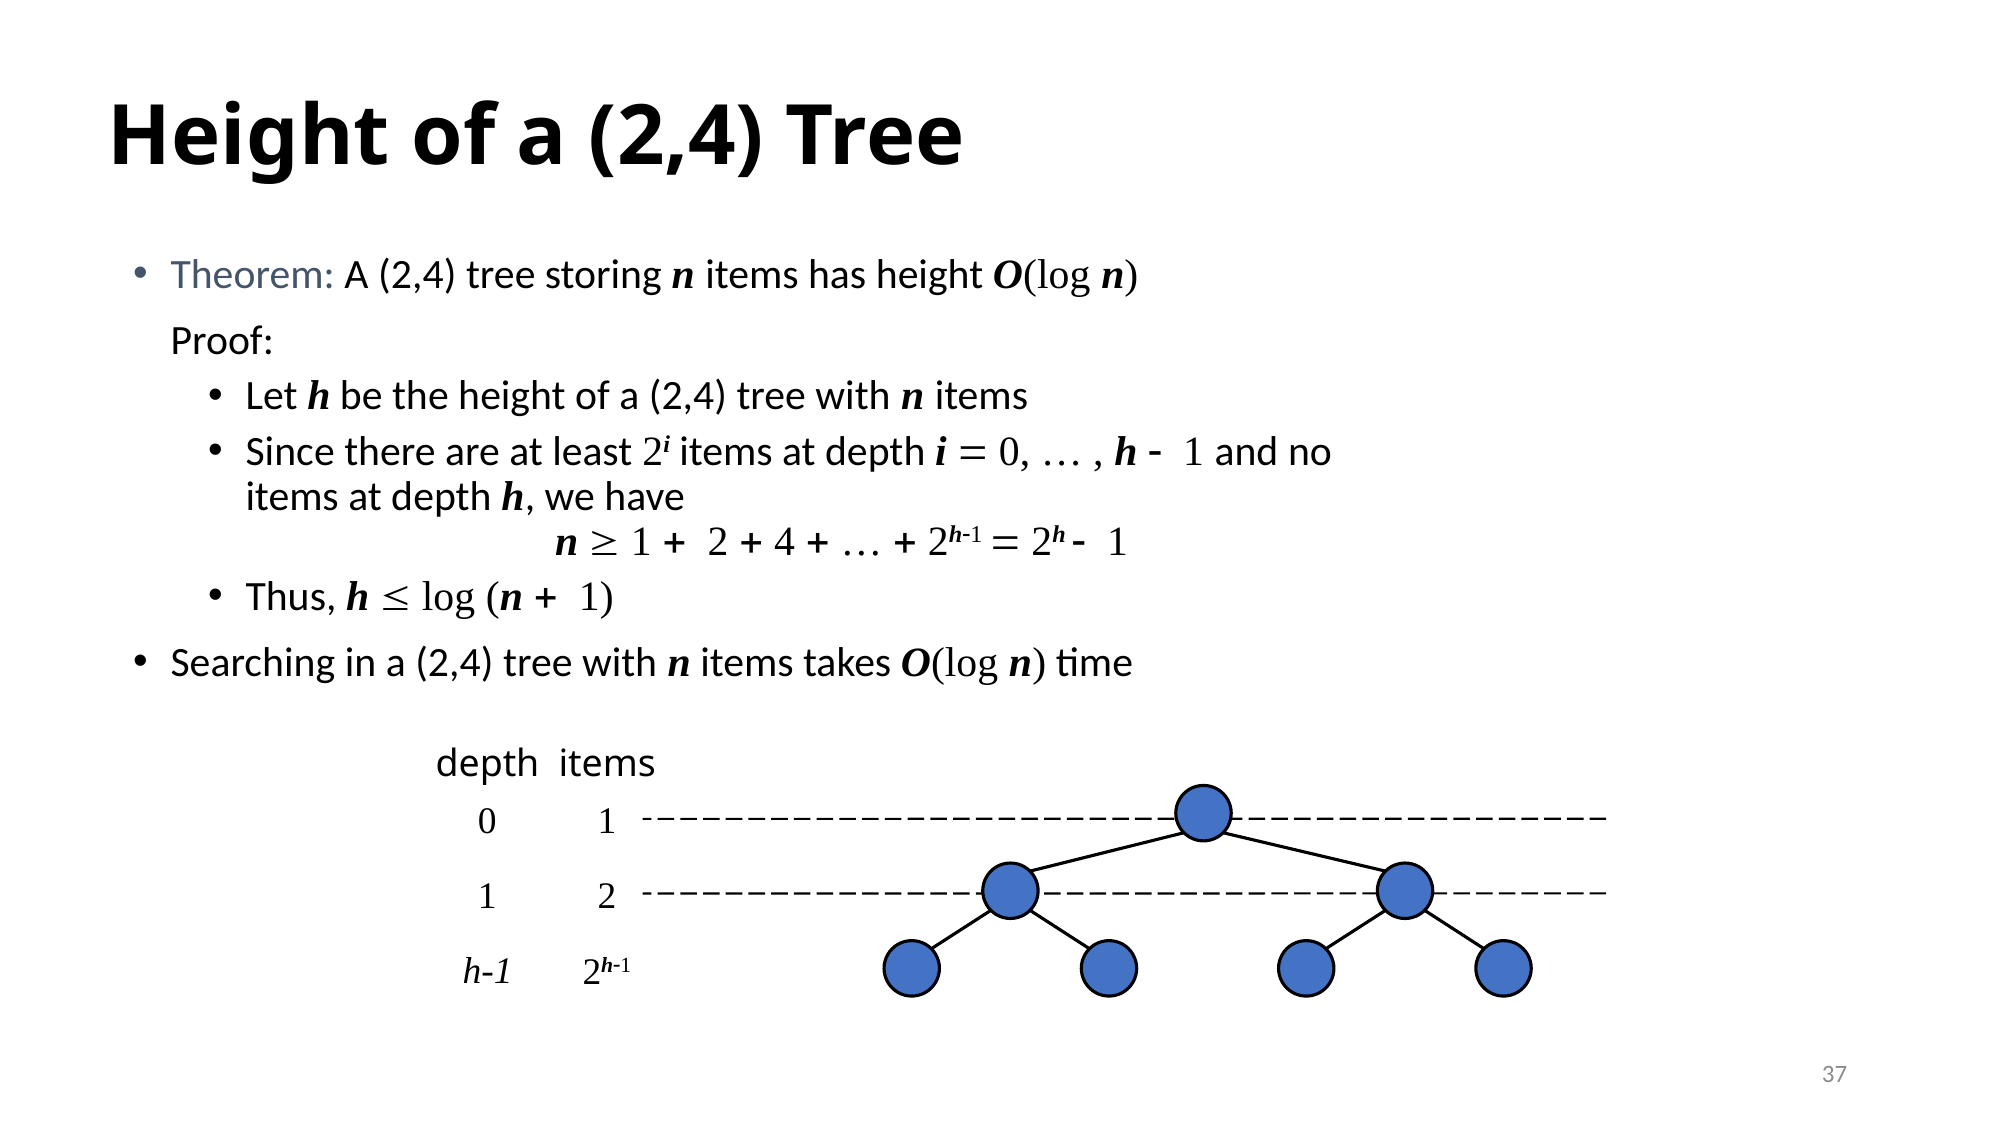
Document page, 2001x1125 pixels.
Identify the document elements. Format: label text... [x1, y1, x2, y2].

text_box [1325, 911, 1386, 940]
title Height of a (2,4) Tree [92, 43, 1372, 232]
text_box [1223, 834, 1386, 870]
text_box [1424, 911, 1484, 940]
text_box h-1 [447, 938, 528, 999]
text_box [1030, 834, 1184, 870]
text_box 0 [463, 791, 512, 848]
text_box 2h-1 [567, 939, 647, 999]
text_box [1175, 785, 1232, 841]
slide_number 37 [1412, 1042, 1863, 1103]
text_box 2 [582, 863, 632, 924]
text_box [931, 911, 991, 940]
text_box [982, 862, 1433, 919]
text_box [884, 940, 1532, 997]
text_box items [555, 731, 671, 791]
text_box 1 [463, 863, 512, 924]
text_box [1030, 911, 1090, 940]
text_box depth [420, 731, 555, 791]
list Theorem: A (2,4) tree storing n items has height O(log n) Proof: Let h be the height of a (2,4) tree with n items Since there are at least 2i items at depth i = 0, … , h - 1 and no items at depth h, we have n  1 + 2 + 4 + … + 2h-1 = 2h - 1 Thus, h  log (n + 1) Searching in a (2,4) tree with n items takes O(log n) time [118, 245, 1356, 658]
text_box 1 [582, 791, 632, 848]
